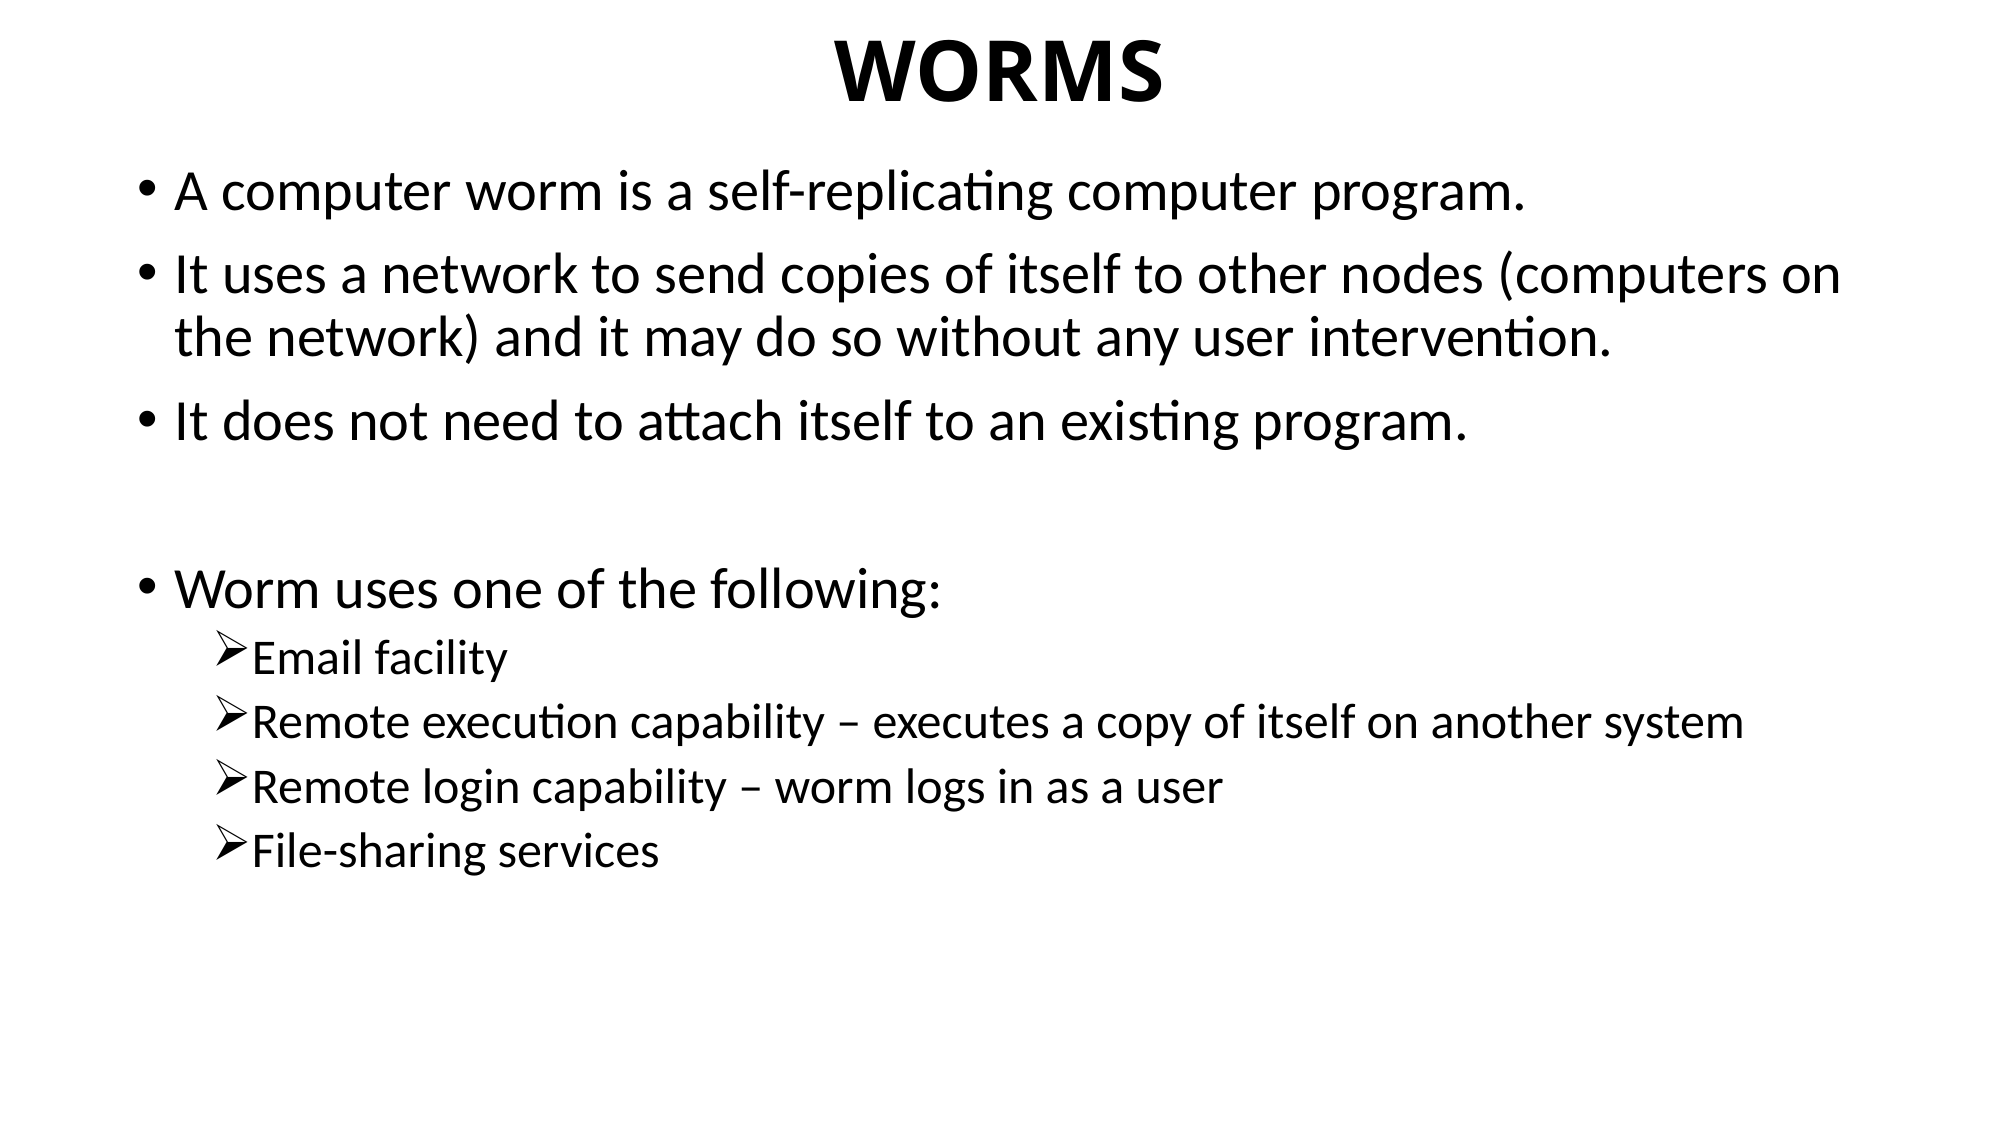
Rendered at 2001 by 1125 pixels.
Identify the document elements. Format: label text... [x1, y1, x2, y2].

title WORMS [137, 21, 1863, 128]
list A computer worm is a self-replicating computer program. It uses a network to send copies of itself to other nodes (computers on the network) and it may do so without any user intervention. It does not need to attach itself to an existing program. Worm uses one of the following: Email facility Remote execution capability – executes a copy of itself on another system Remote login capability – worm logs in as a user File-sharing services [122, 152, 1884, 1070]
